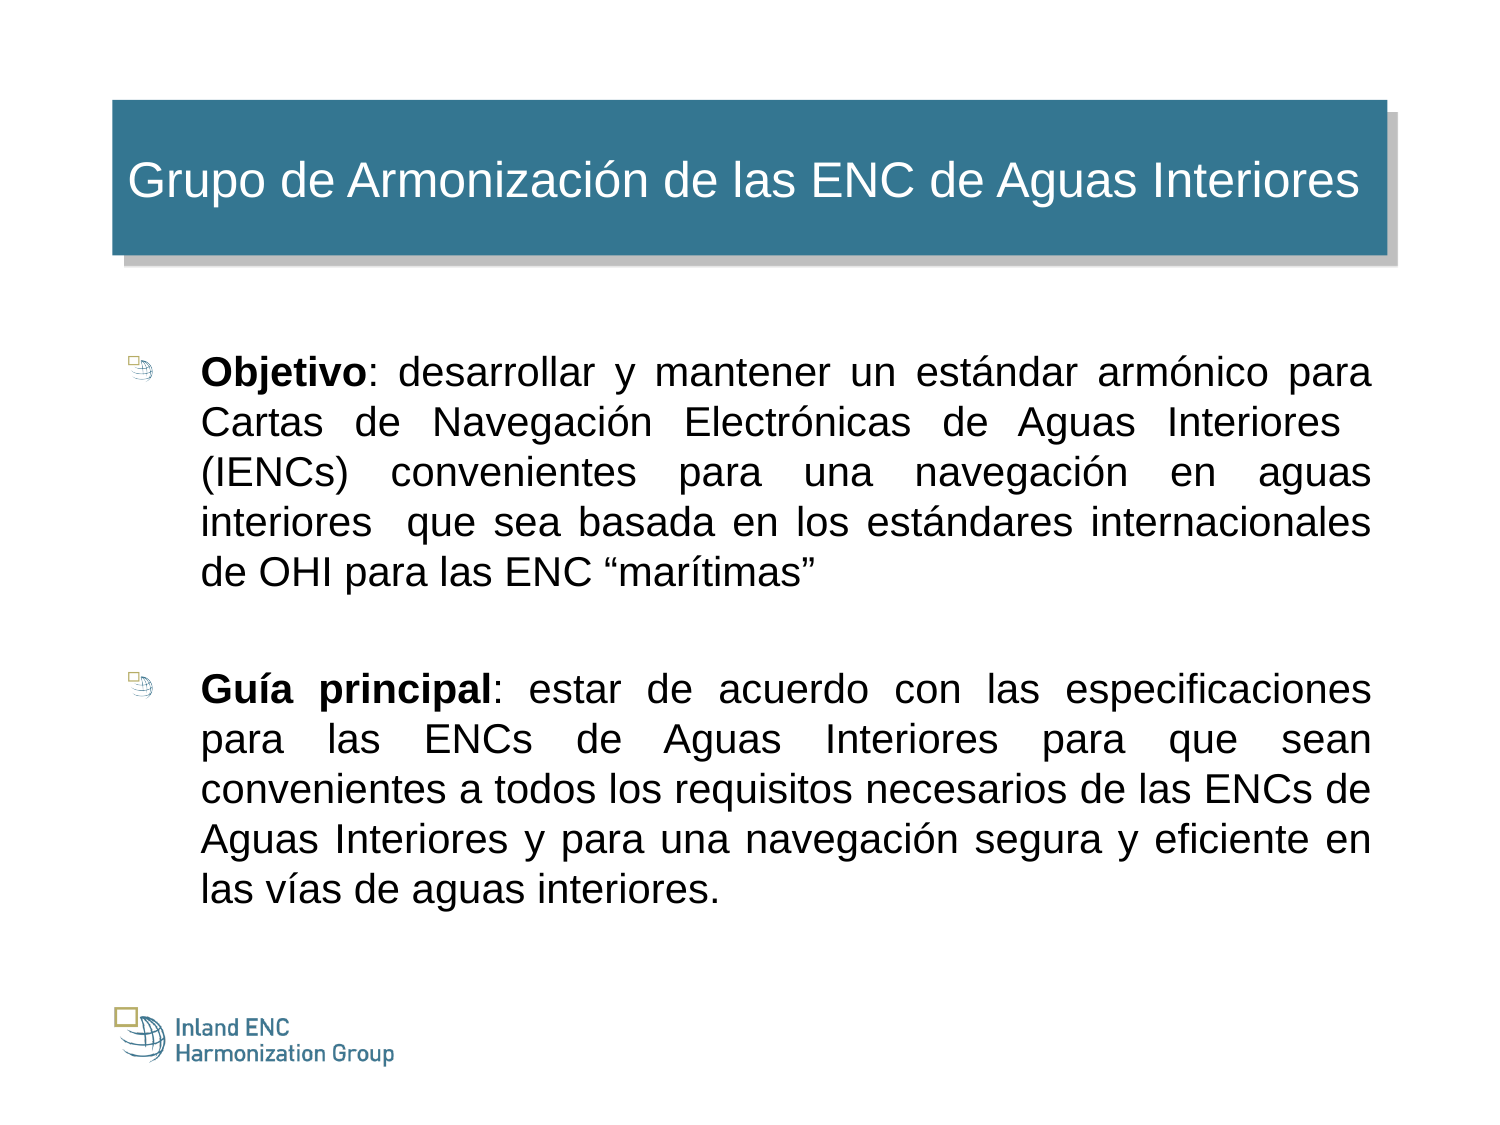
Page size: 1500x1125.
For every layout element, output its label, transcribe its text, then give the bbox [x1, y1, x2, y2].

picture [127, 671, 155, 702]
picture [112, 1005, 396, 1068]
picture [127, 355, 155, 385]
text_box Objetivo: desarrollar y mantener un estándar armónico para Cartas de Navegación Electrónicas de Aguas Interiores (IENCs) convenientes para una navegación en aguas interiores que sea basada en los estándares internacionales de OHI para las ENC “marítimas” Guía principal: estar de acuerdo con las especificaciones para las ENCs de Aguas Interiores para que sean convenientes a todos los requisitos necesarios de las ENCs de Aguas Interiores y para una navegación segura y eficiente en las vías de aguas interiores. [112, 337, 1388, 950]
text_box Grupo de Armonización de las ENC de Aguas Interiores [112, 99, 1388, 256]
